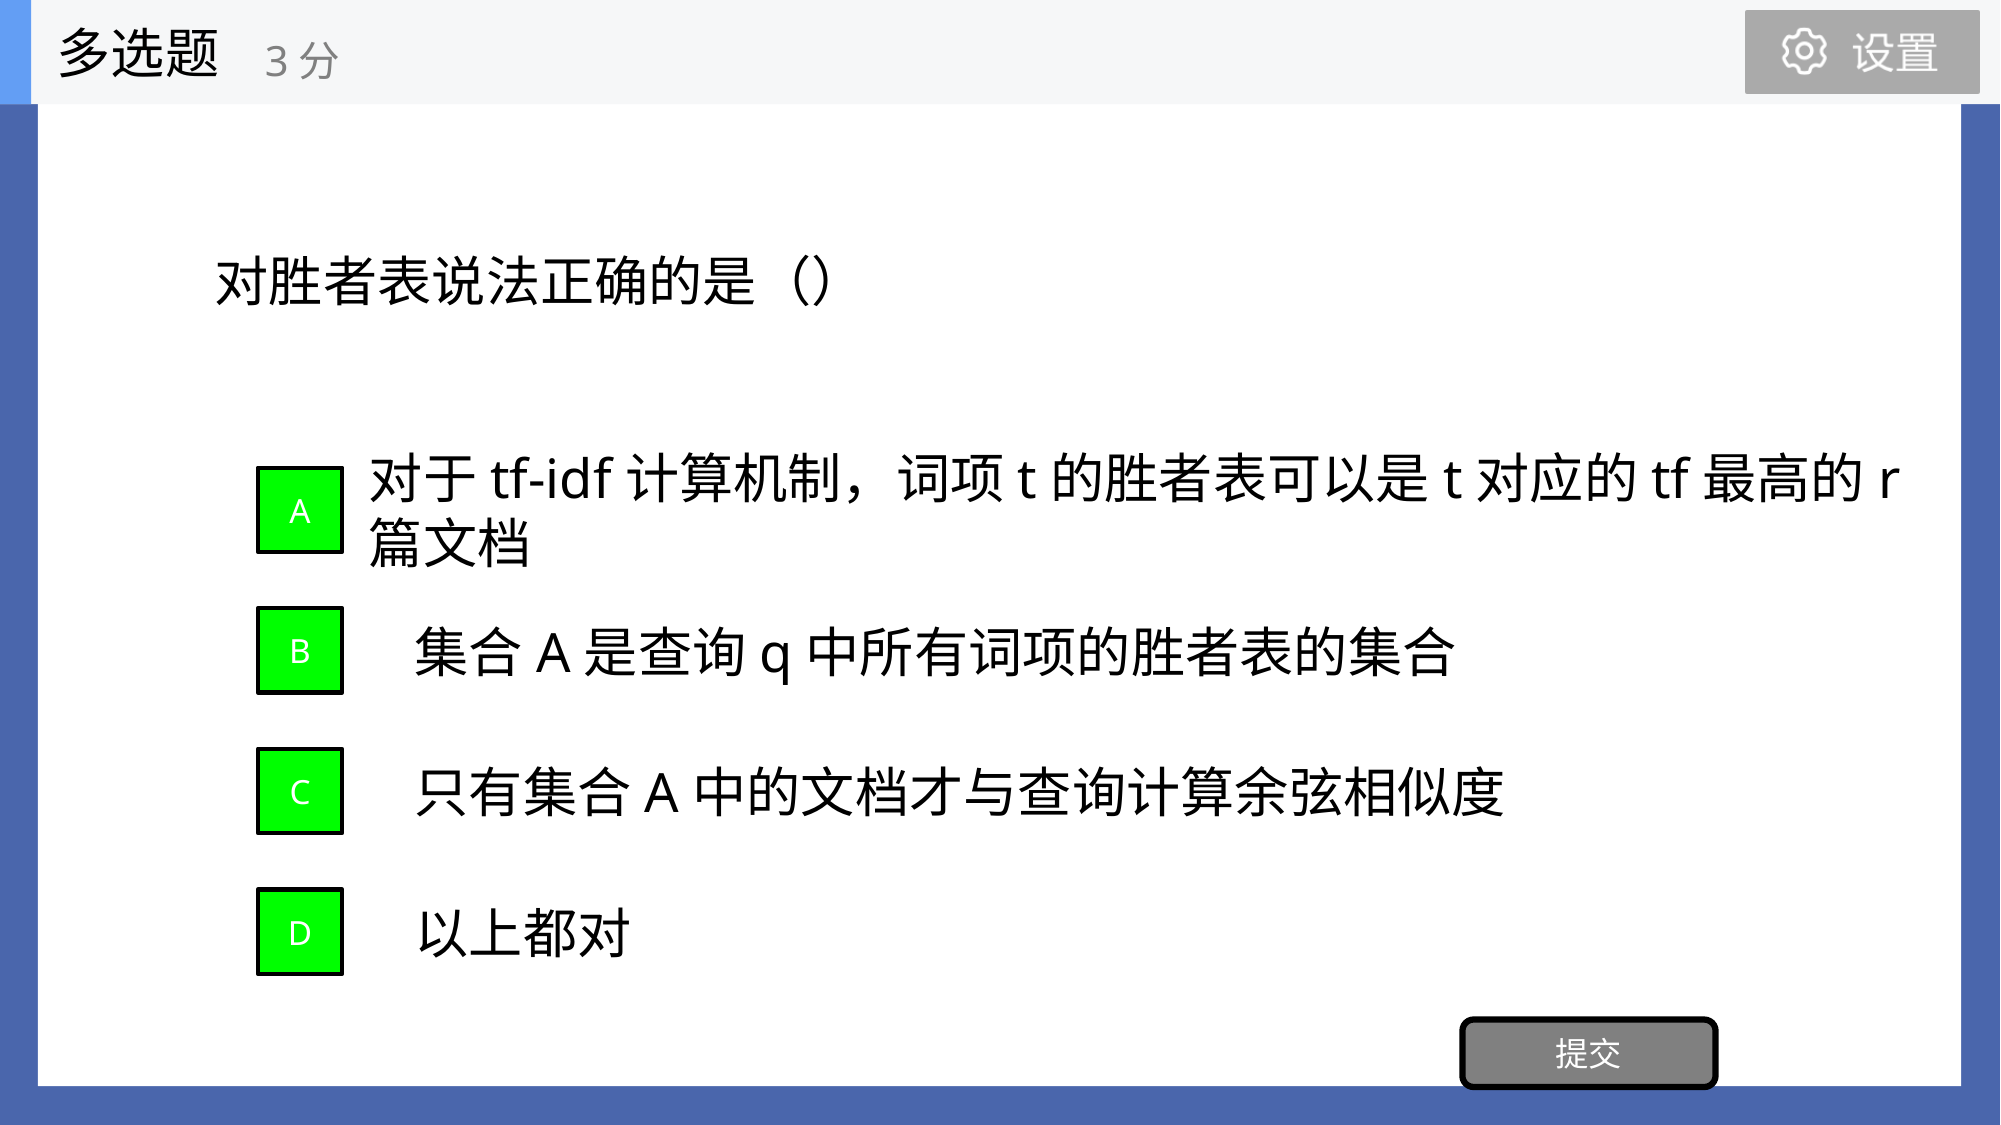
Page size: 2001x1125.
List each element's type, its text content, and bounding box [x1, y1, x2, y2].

picture [1745, 10, 1980, 94]
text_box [0, 0, 2000, 105]
text_box 对胜者表说法正确的是（） [200, 116, 1800, 456]
text_box 只有集合A中的文档才与查询计算余弦相似度 [399, 738, 1800, 844]
text_box 提交 [1460, 1017, 1718, 1089]
text_box D [256, 888, 344, 975]
text_box 对于tf-idf计算机制，词项t的胜者表可以是t对应的tf最高的r篇文档 [354, 456, 1980, 563]
text_box C [256, 747, 344, 835]
text_box 集合A是查询q中所有词项的胜者表的集合 [399, 597, 1800, 703]
text_box A [256, 466, 344, 553]
text_box B [256, 607, 344, 694]
text_box 以上都对 [399, 878, 1800, 985]
